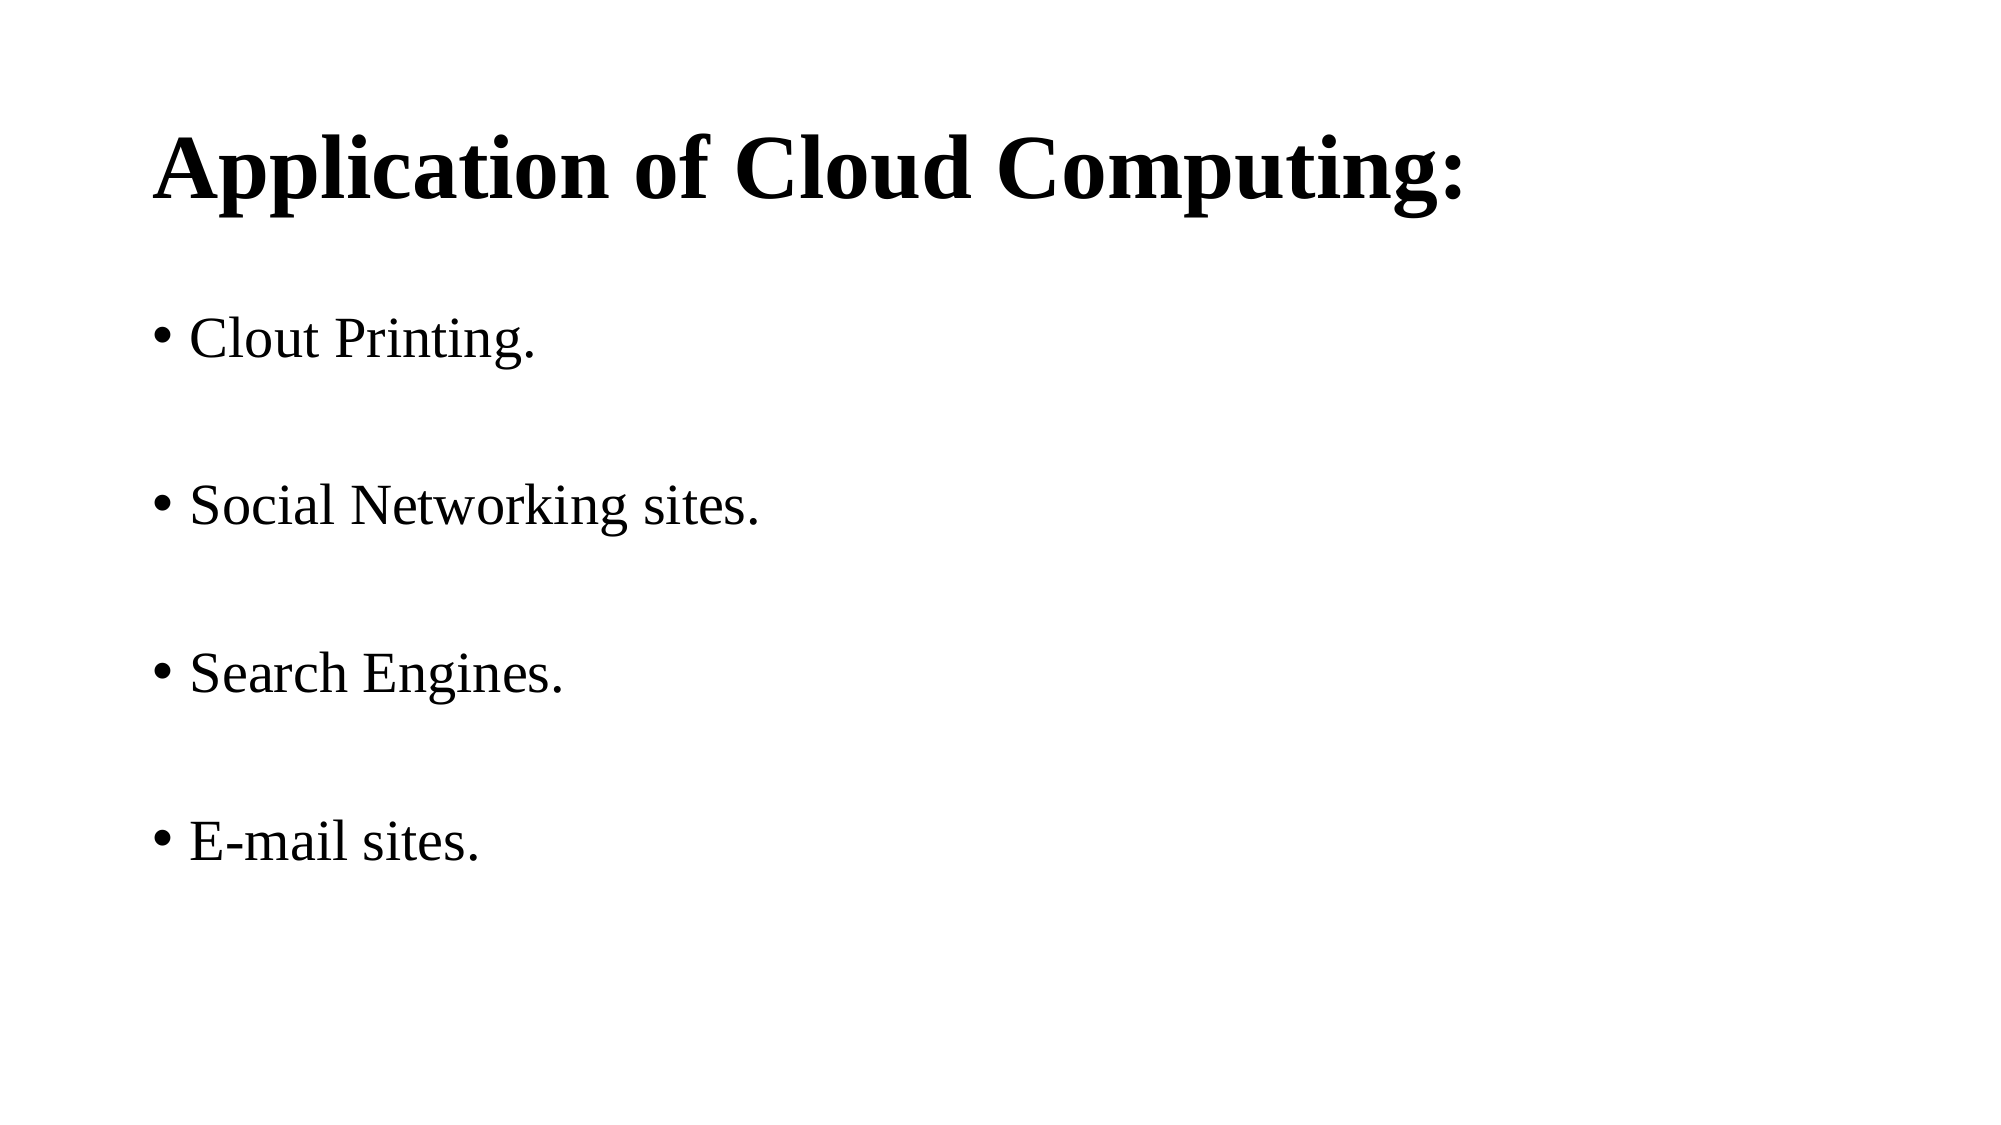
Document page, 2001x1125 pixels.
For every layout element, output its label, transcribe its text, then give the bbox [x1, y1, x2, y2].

title Application of Cloud Computing: [137, 59, 1863, 278]
list Clout Printing. Social Networking sites. Search Engines. E-mail sites. [137, 299, 1863, 1014]
